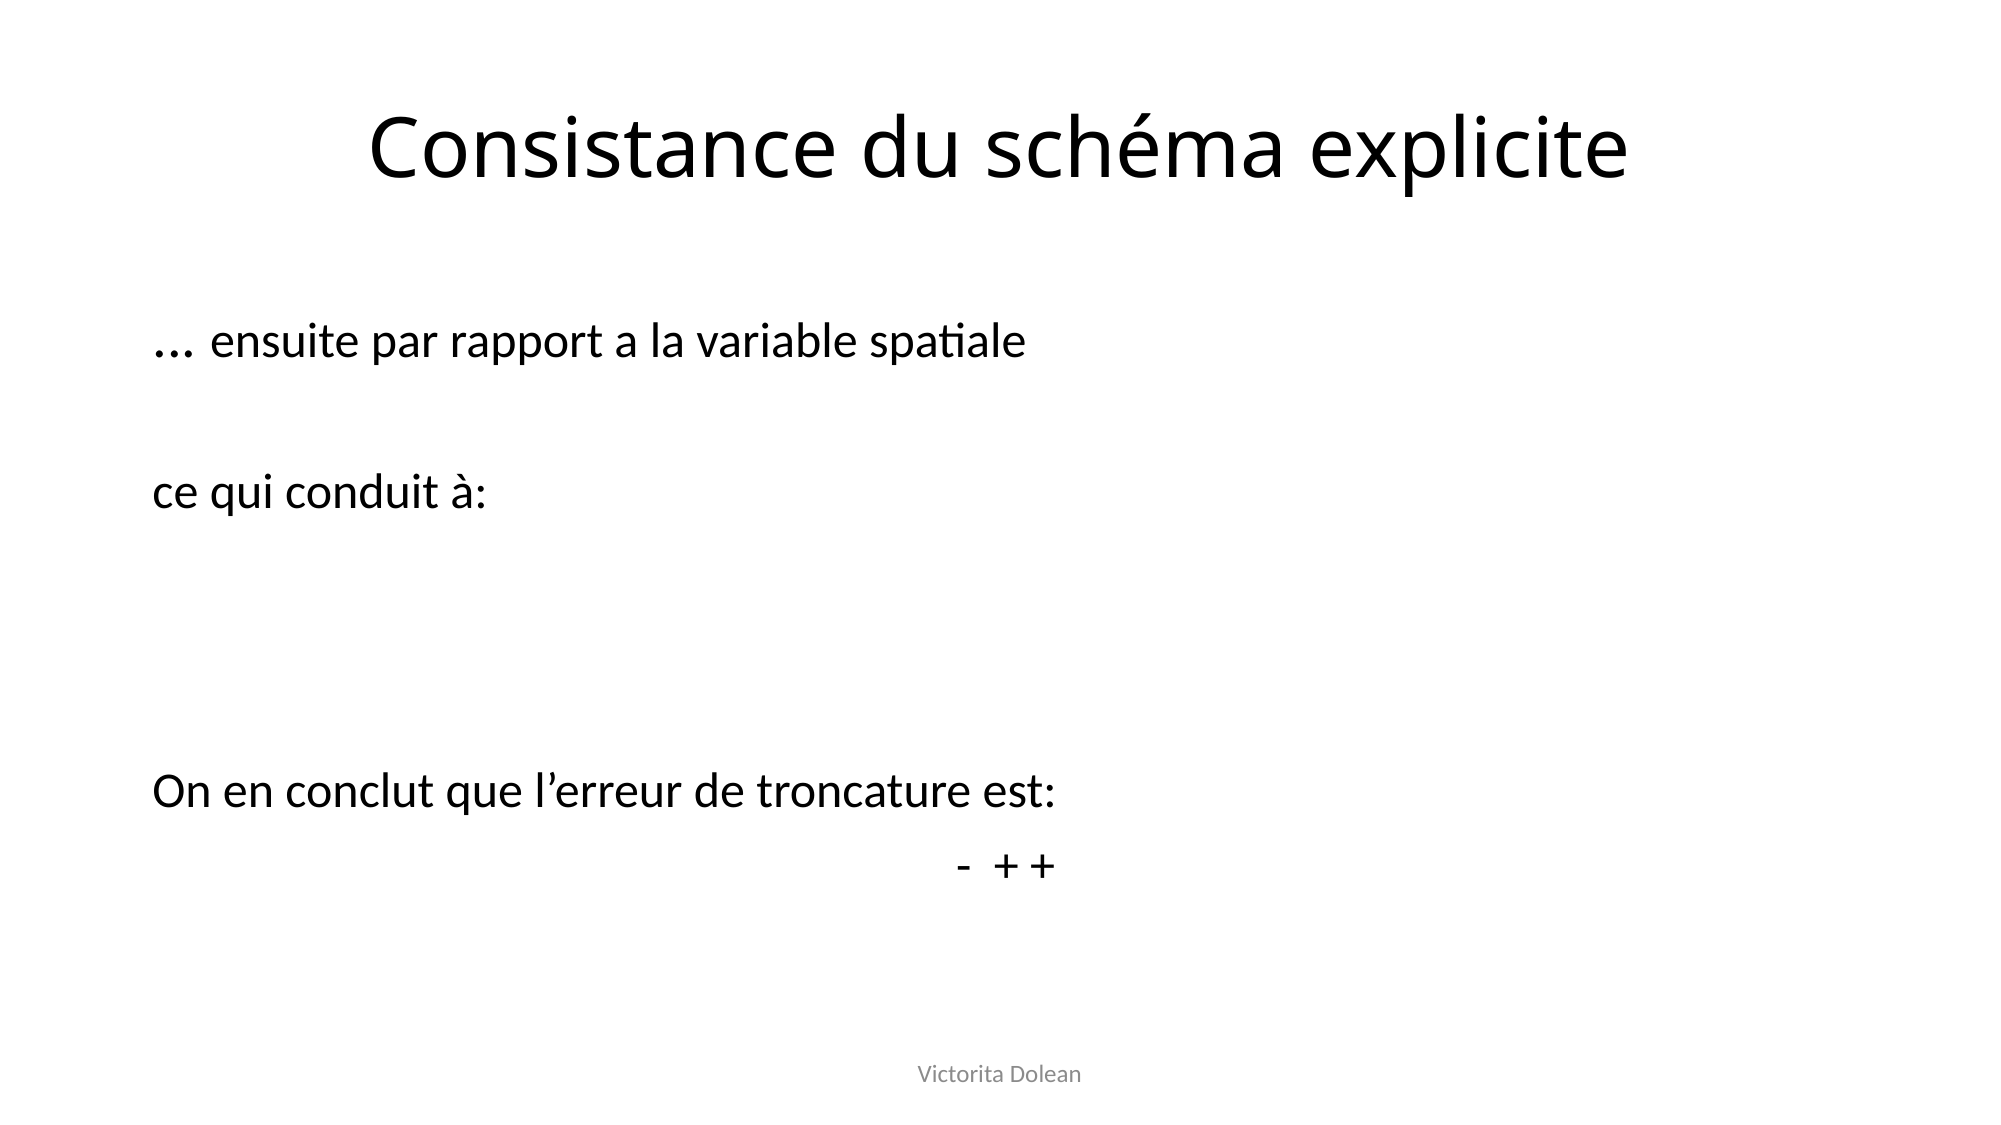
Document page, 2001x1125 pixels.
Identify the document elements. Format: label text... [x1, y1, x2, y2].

footer Victorita Dolean [662, 1042, 1338, 1103]
title Consistance du schéma explicite [137, 59, 1863, 242]
